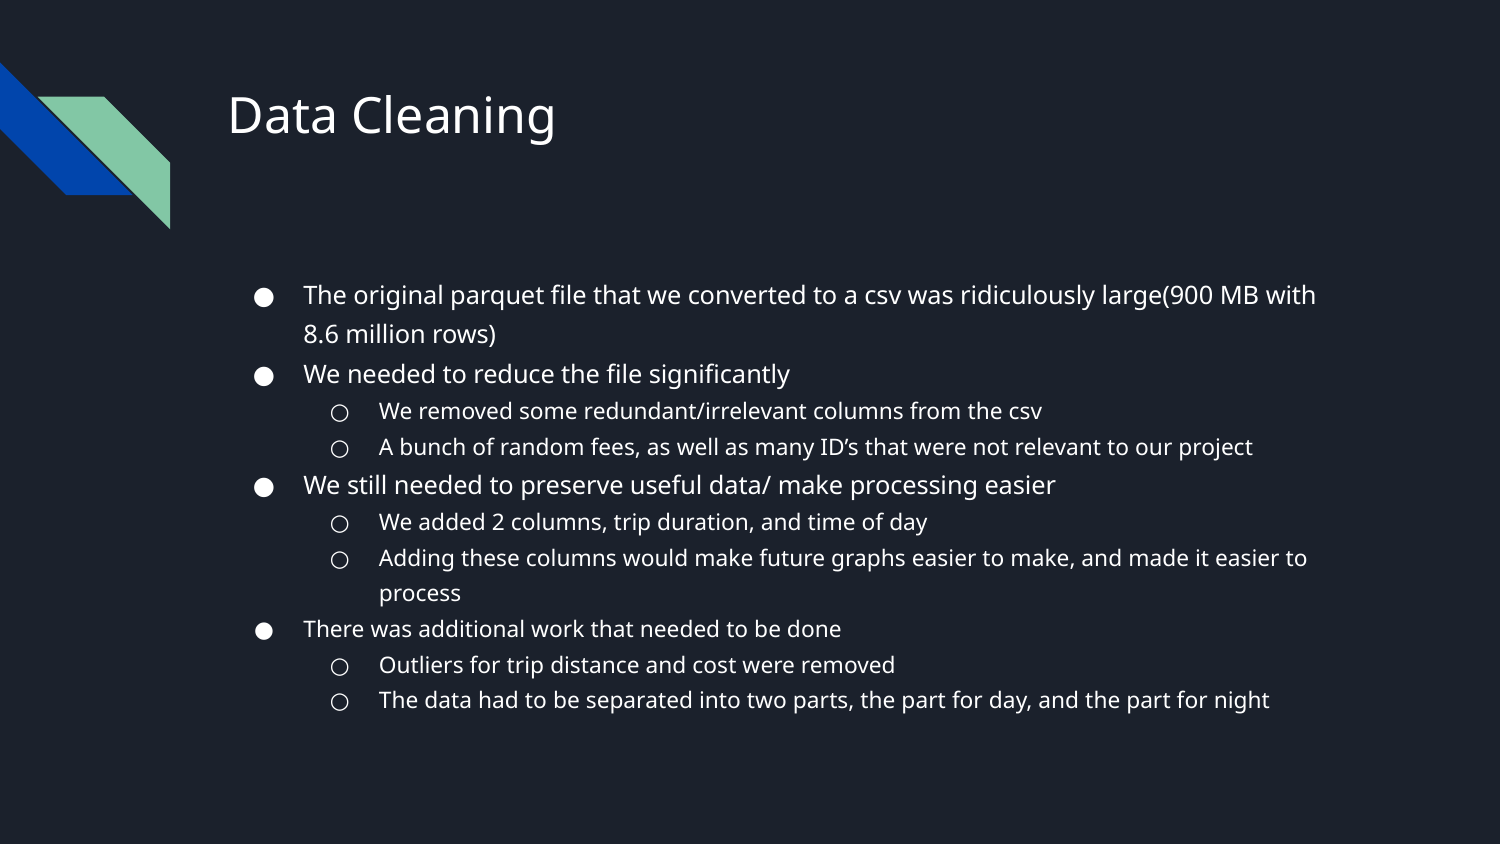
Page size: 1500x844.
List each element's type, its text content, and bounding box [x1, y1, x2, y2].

list The original parquet file that we converted to a csv was ridiculously large(900 MB with 8.6 million rows) We needed to reduce the file significantly We removed some redundant/irrelevant columns from the csv A bunch of random fees, as well as many ID’s that were not relevant to our project We still needed to preserve useful data/ make processing easier We added 2 columns, trip duration, and time of day Adding these columns would make future graphs easier to make, and made it easier to process There was additional work that needed to be done Outliers for trip distance and cost were removed The data had to be separated into two parts, the part for day, and the part for night [212, 257, 1368, 735]
title Data Cleaning [212, 64, 1368, 215]
